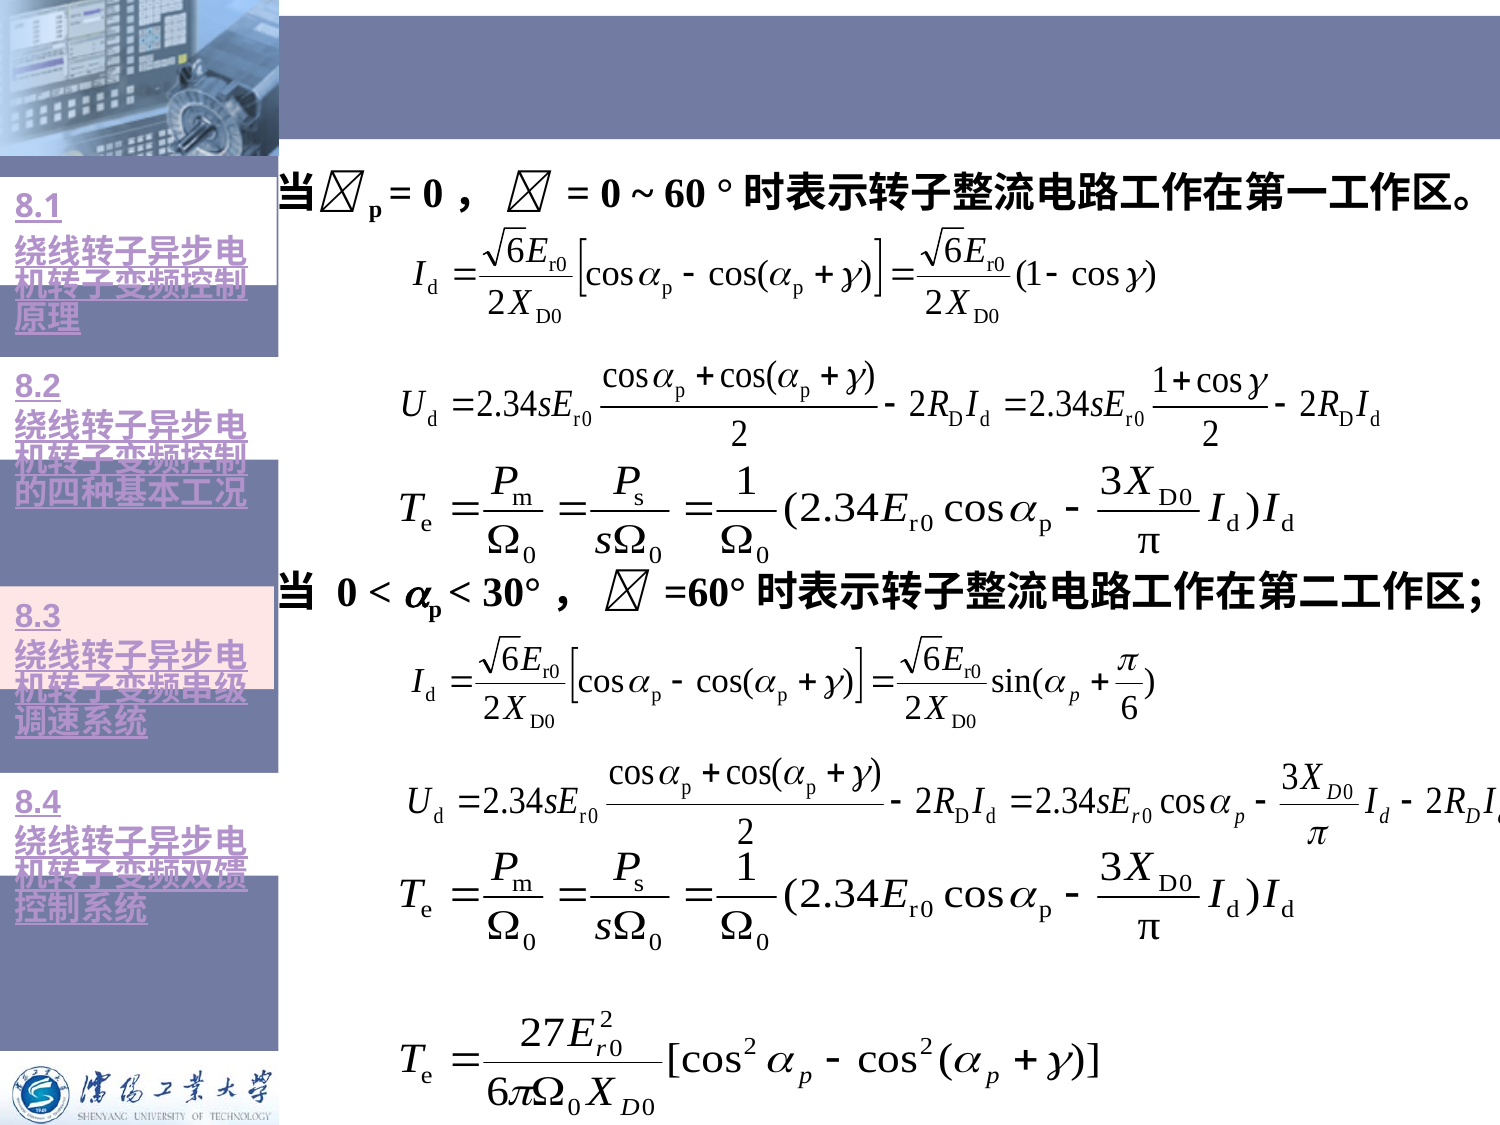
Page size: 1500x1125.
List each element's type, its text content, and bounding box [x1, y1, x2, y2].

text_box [393, 460, 1304, 574]
picture [0, 0, 279, 156]
text_box 8.4绕线转子异步电机转子变频双馈控制系统 [0, 772, 282, 876]
list 当p = 0，  = 0 ~ 60 °时表示转子整流电路工作在第一工作区。 当 0 < p < 30°，  =60°时表示转子整流电路工作在第二工作区； [275, 166, 1500, 1053]
picture [0, 1051, 279, 1125]
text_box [405, 218, 1162, 332]
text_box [393, 840, 1304, 960]
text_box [404, 627, 1162, 737]
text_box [403, 746, 1500, 853]
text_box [397, 348, 1387, 456]
text_box 8.1绕线转子异步电机转子变频控制原理 [0, 177, 277, 286]
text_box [393, 999, 1108, 1125]
text_box 8.3绕线转子异步电机转子变频串级调速系统 [0, 586, 274, 690]
text_box 8.2绕线转子异步电机转子变频控制的四种基本工况 [0, 357, 280, 460]
